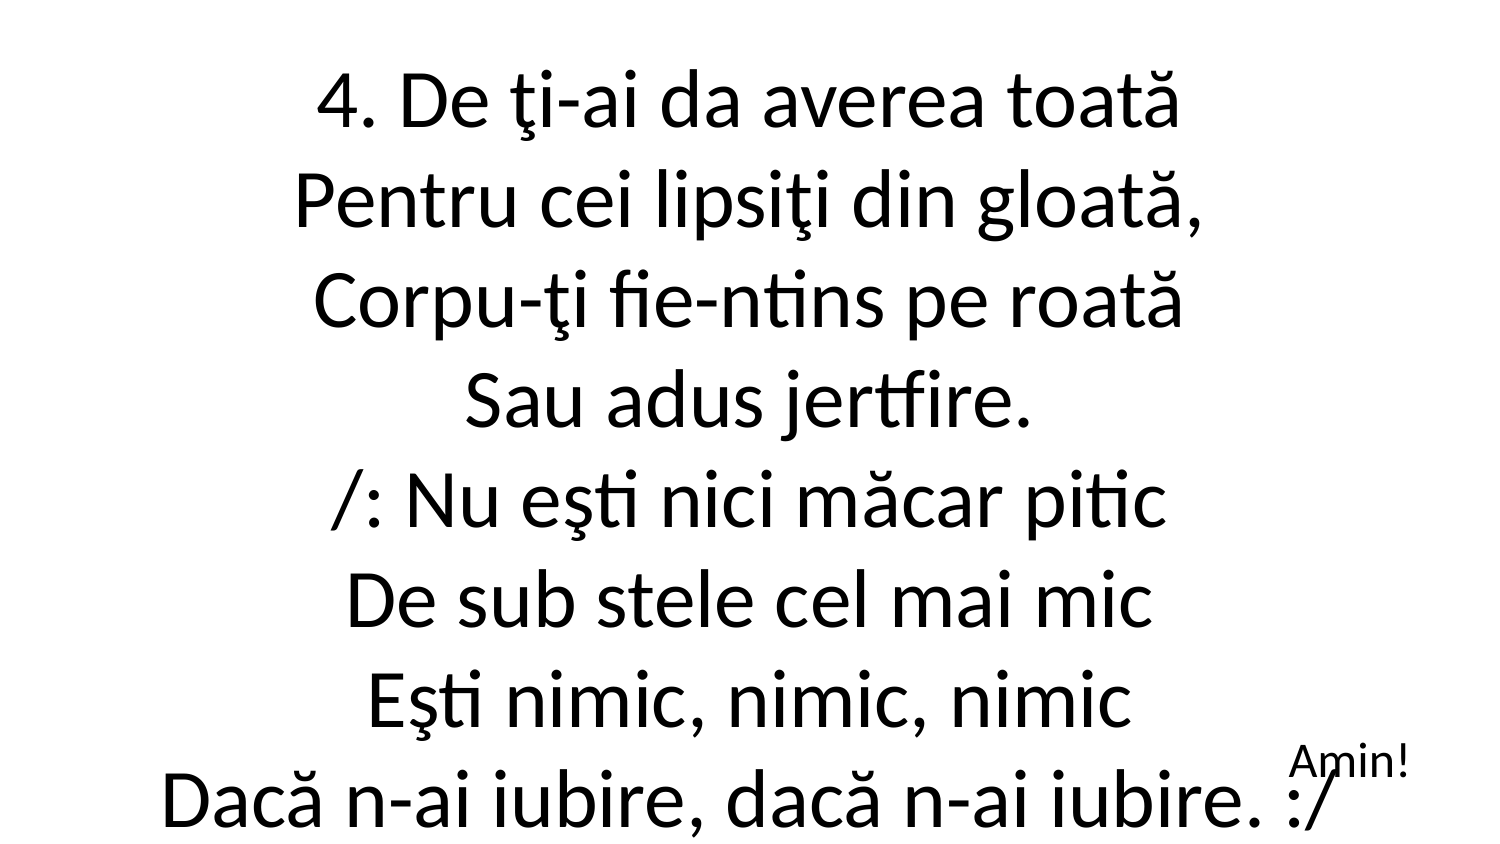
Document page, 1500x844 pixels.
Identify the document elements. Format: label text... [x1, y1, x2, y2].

text_box Amin! [1273, 674, 1427, 795]
text_box 4. De ţi-ai da averea toată Pentru cei lipsiţi din gloată, Corpu-ţi fie-ntins pe roată Sau adus jertfire. /: Nu eşti nici măcar pitic De sub stele cel mai mic Eşti nimic, nimic, nimic Dacă n-ai iubire, dacă n-ai iubire. :/ [145, 0, 1355, 844]
